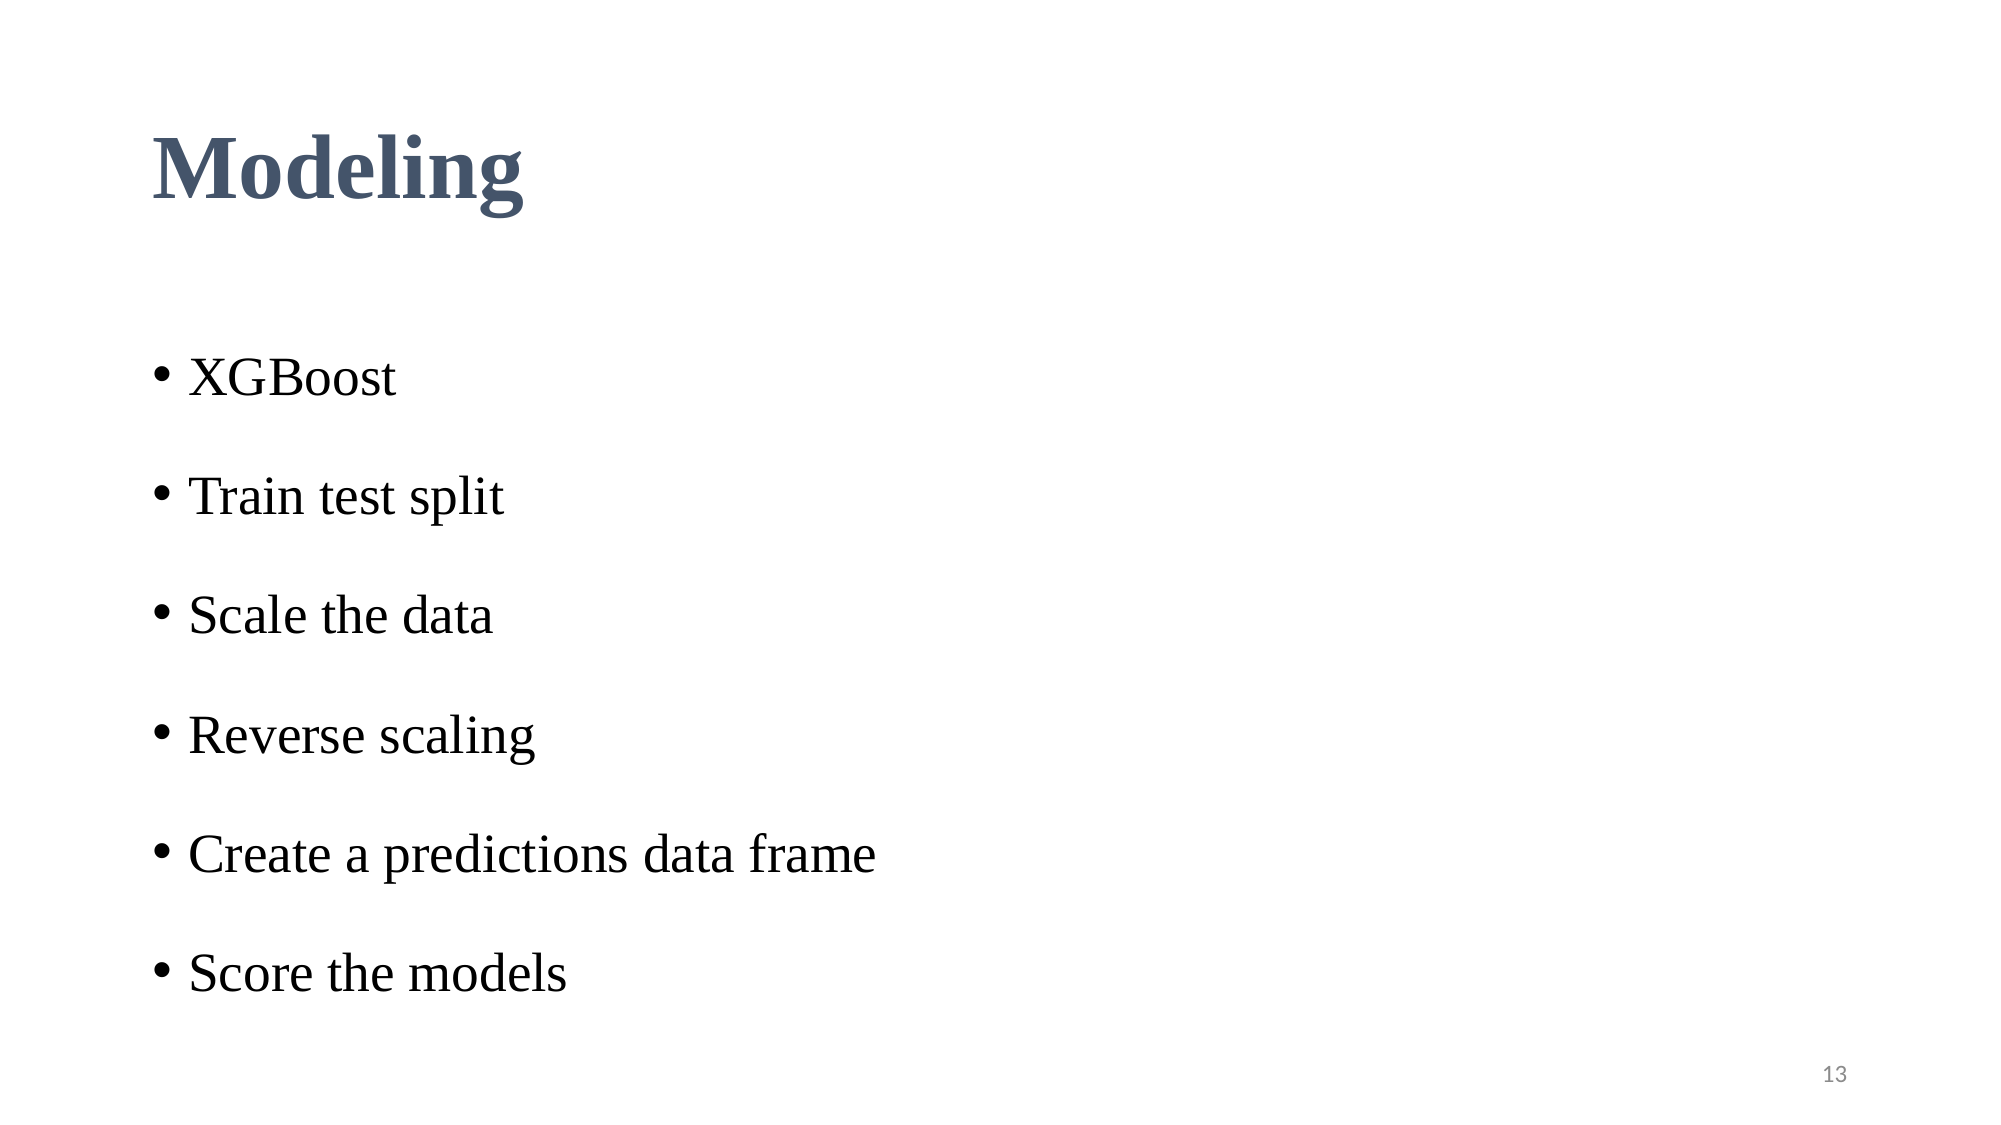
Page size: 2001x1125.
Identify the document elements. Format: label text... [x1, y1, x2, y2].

list XGBoost Train test split Scale the data Reverse scaling Create a predictions data frame Score the models [137, 299, 1863, 1014]
slide_number 13 [1412, 1042, 1863, 1103]
title Modeling [137, 59, 1863, 278]
